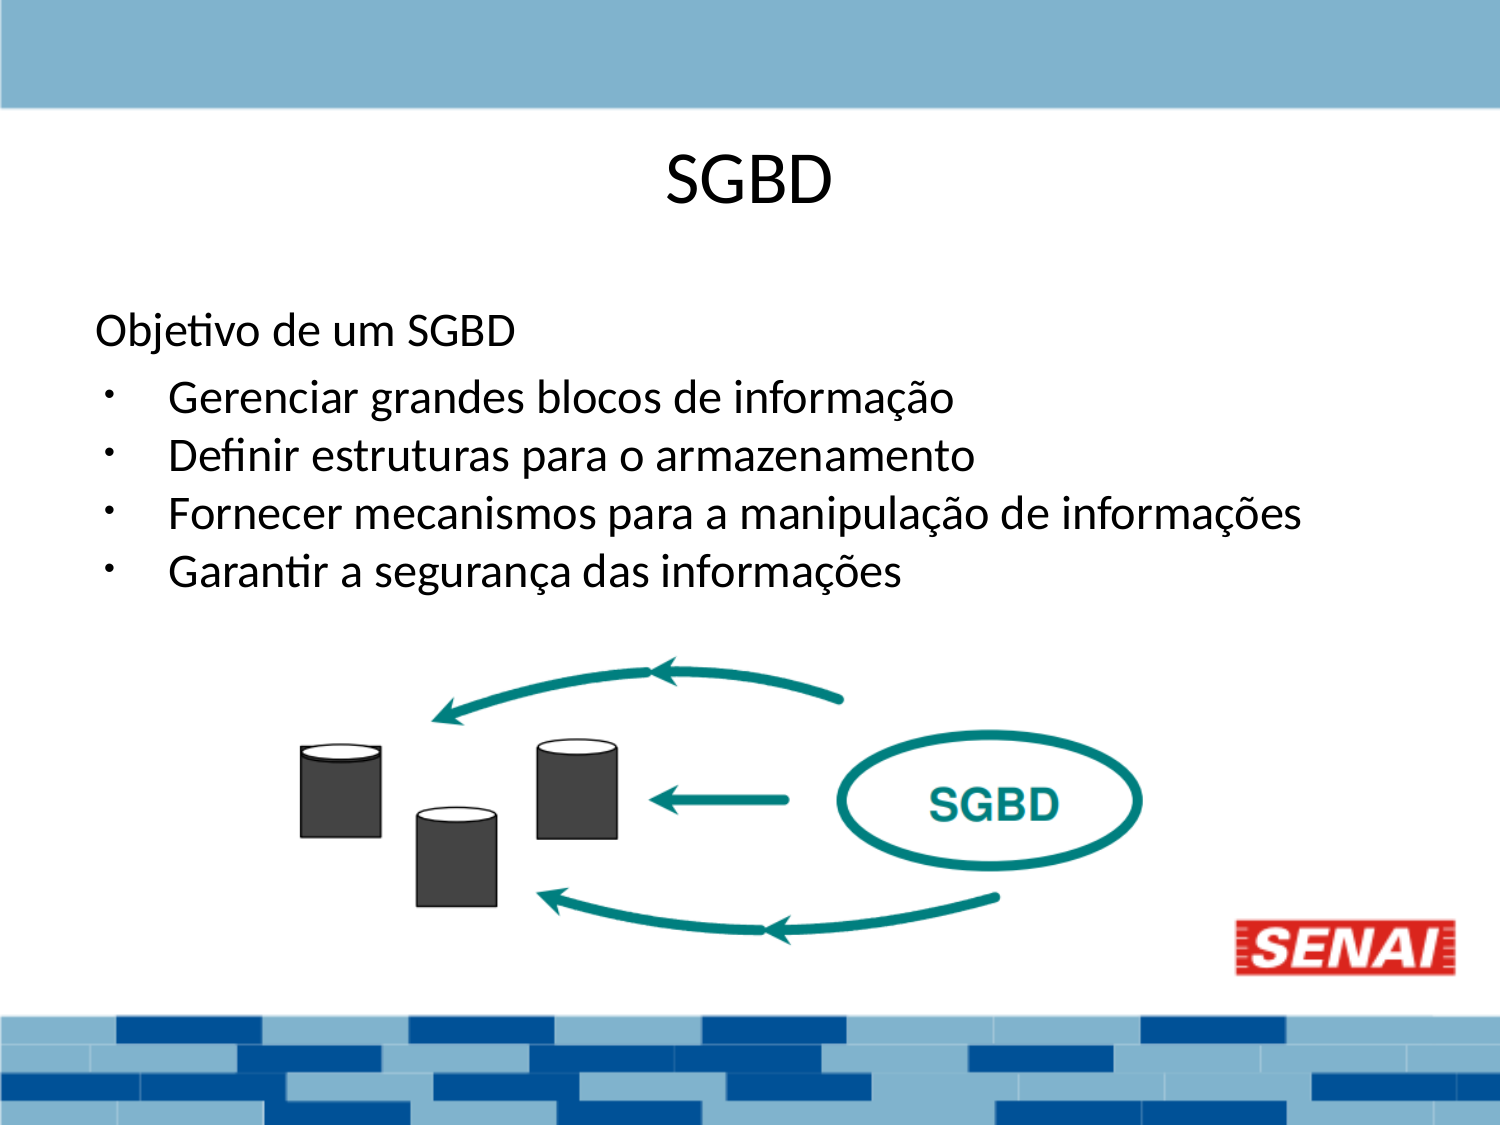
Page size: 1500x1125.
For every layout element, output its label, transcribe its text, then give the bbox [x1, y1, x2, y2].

picture [0, 0, 1500, 1125]
list Objetivo de um SGBD Gerenciar grandes blocos de informação Definir estruturas para o armazenamento Fornecer mecanismos para a manipulação de informações Garantir a segurança das informações [80, 290, 1431, 606]
title SGBD [75, 79, 1425, 268]
